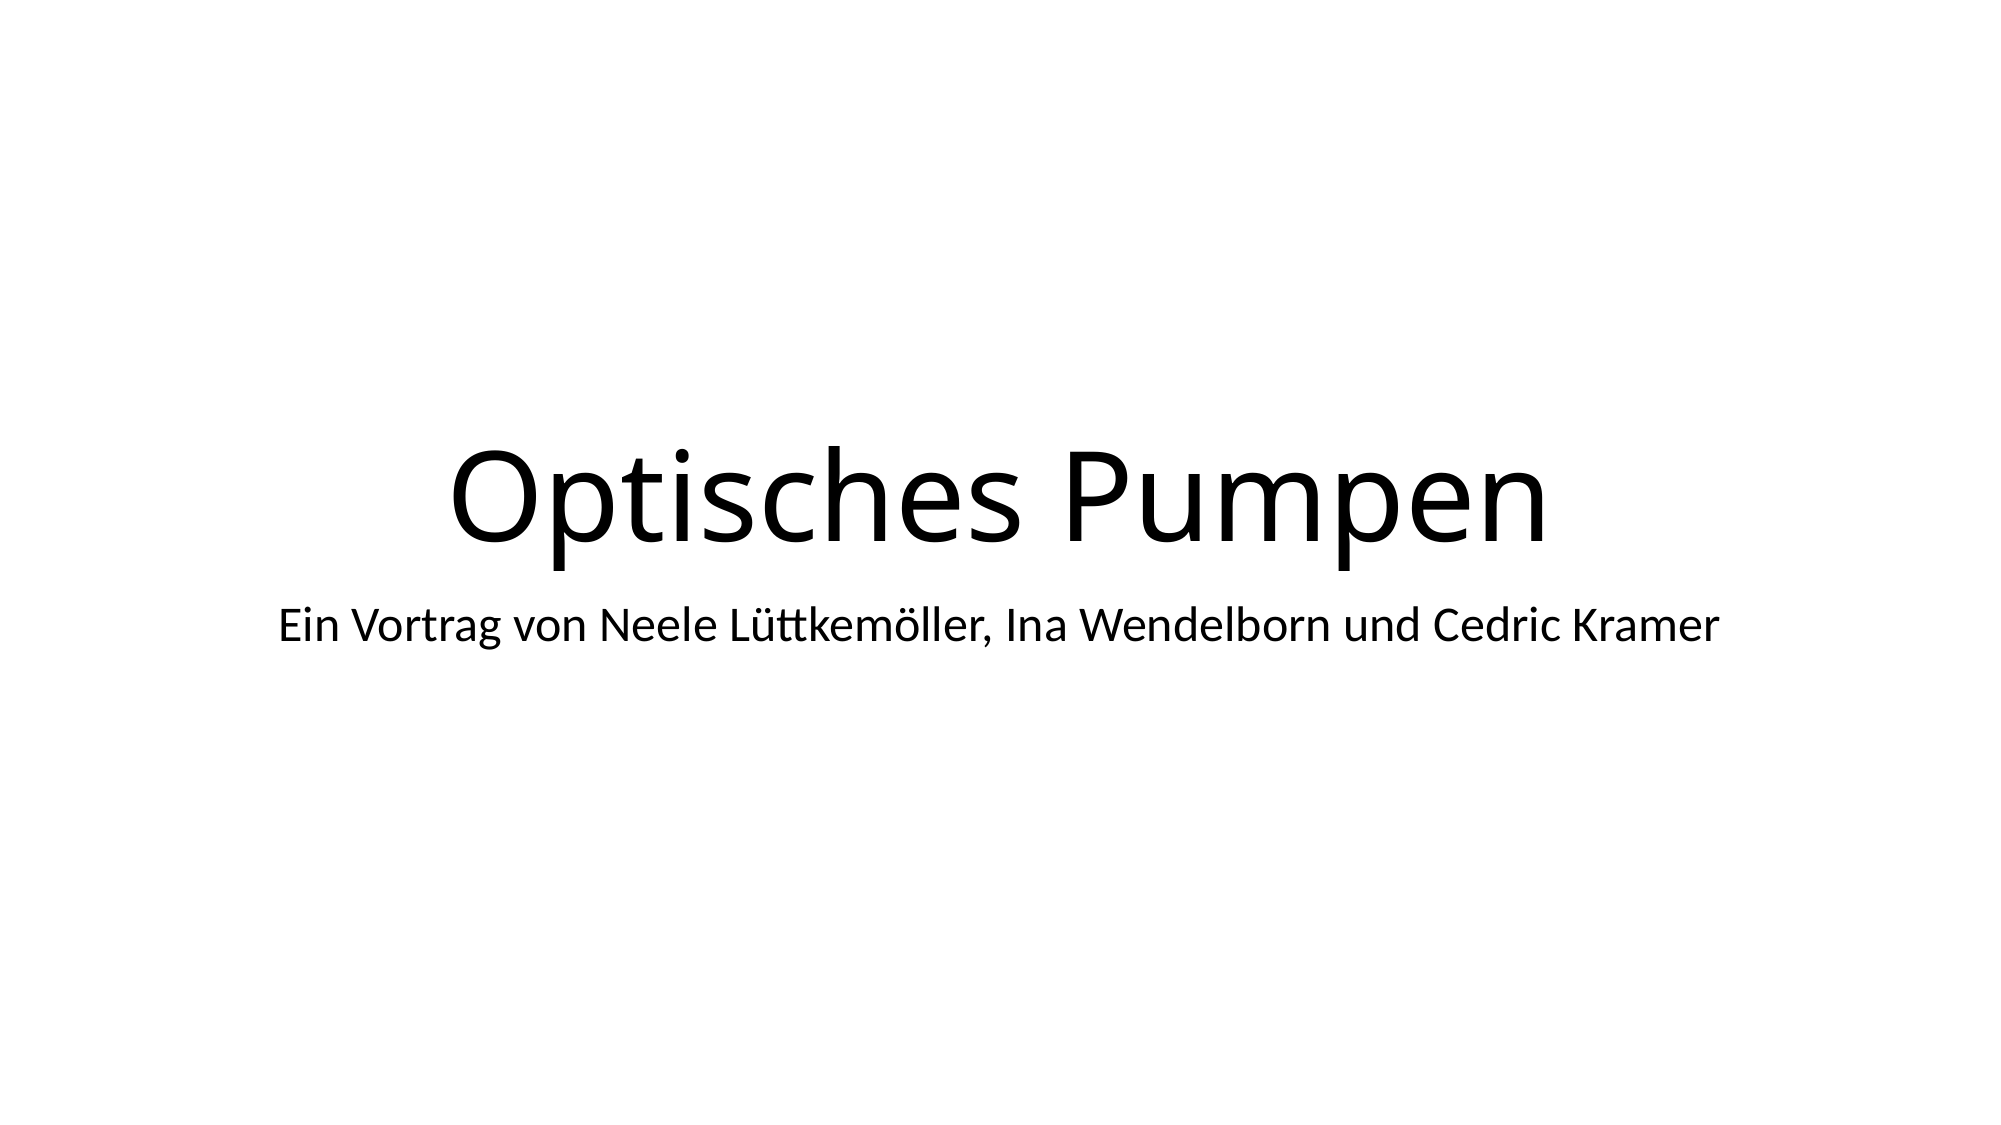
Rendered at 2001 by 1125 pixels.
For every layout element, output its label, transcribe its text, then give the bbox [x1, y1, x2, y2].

title Optisches Pumpen [249, 184, 1750, 576]
subtitle Ein Vortrag von Neele Lüttkemöller, Ina Wendelborn und Cedric Kramer [249, 590, 1750, 863]
